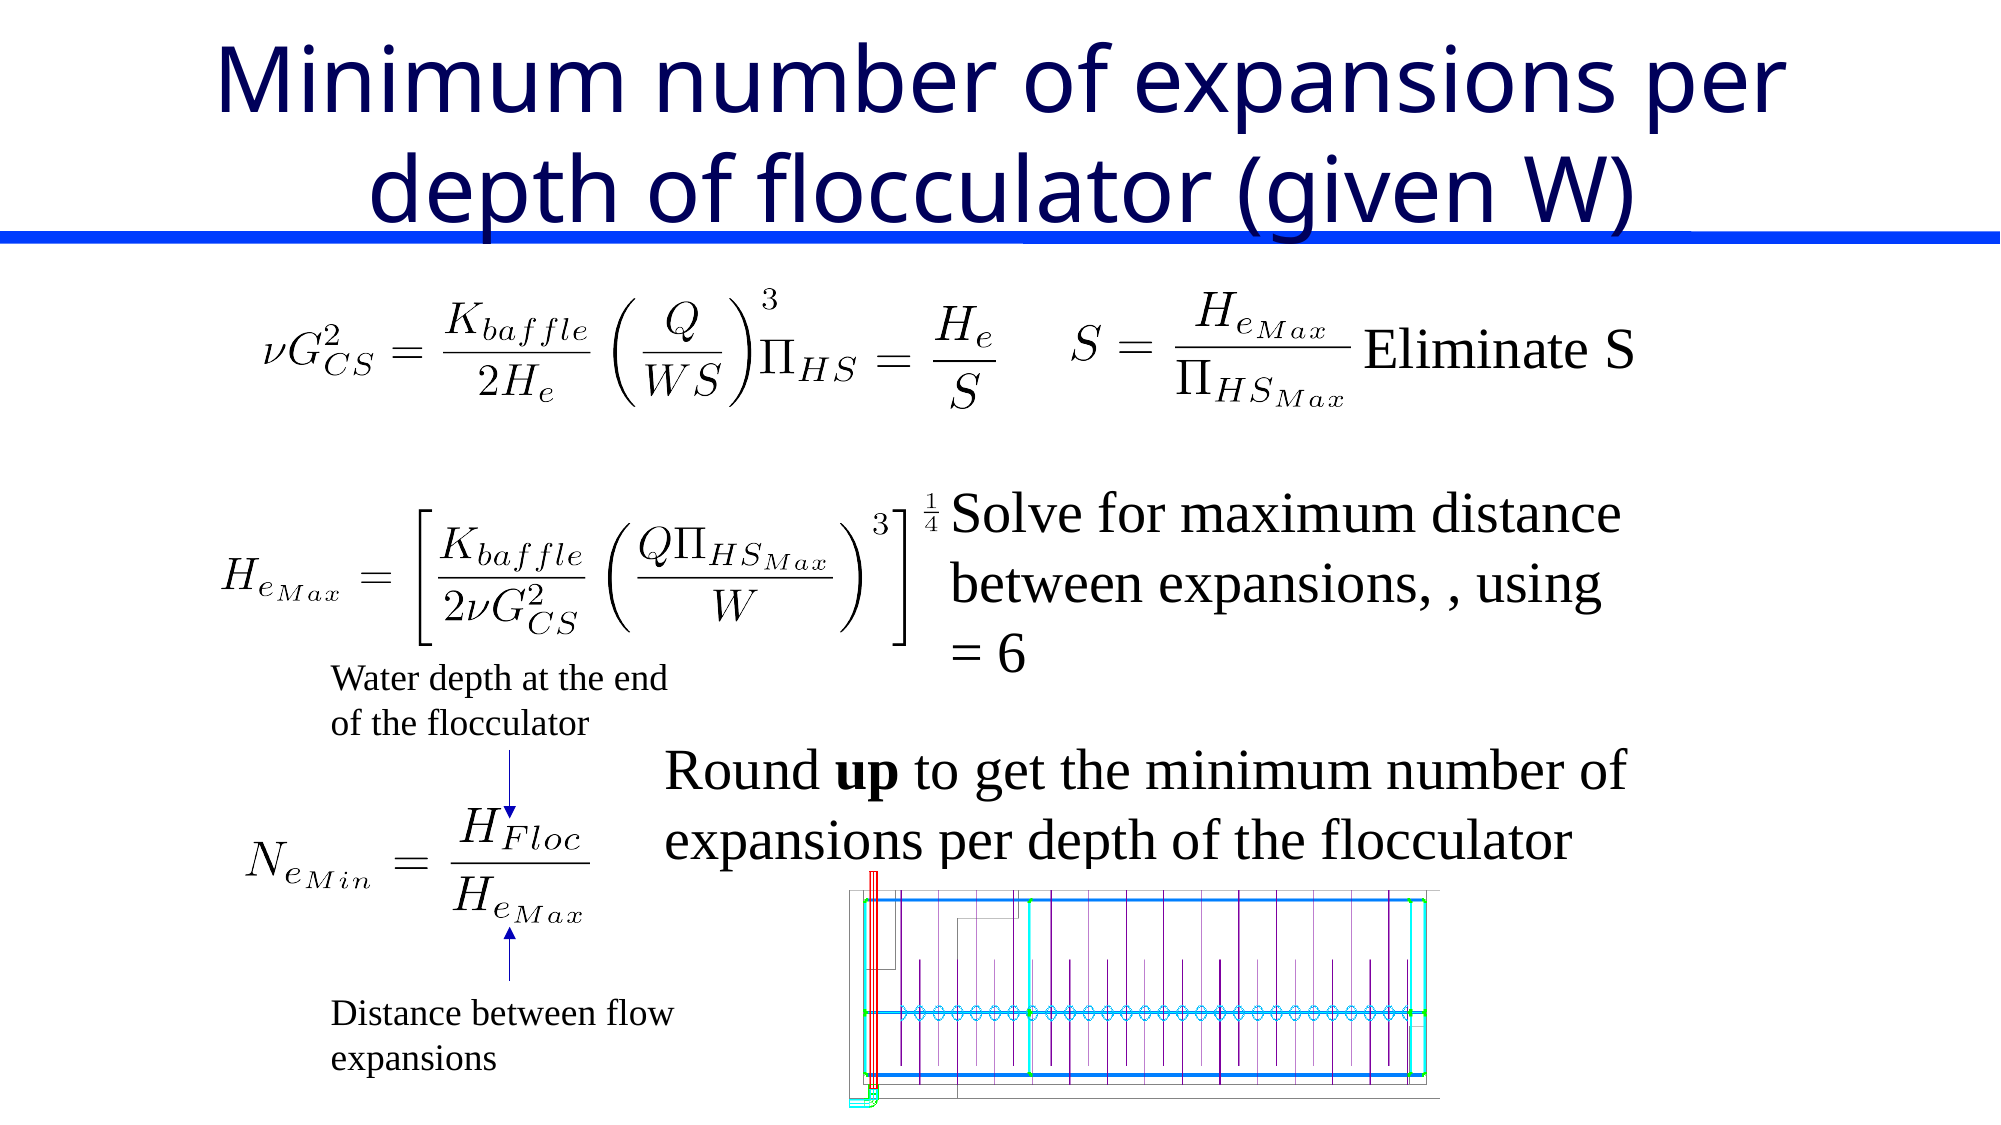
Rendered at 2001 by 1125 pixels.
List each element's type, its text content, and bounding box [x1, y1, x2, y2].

title Minimum number of expansions per depth of flocculator (given W) [75, 37, 1930, 225]
text_box Round up to get the minimum number of expansions per depth of the flocculator [650, 723, 1669, 879]
picture [1071, 291, 1352, 407]
picture [264, 287, 996, 410]
picture [245, 808, 590, 924]
text_box Eliminate S [1356, 302, 1652, 388]
picture [220, 493, 940, 646]
text_box Distance between flow expansions [315, 980, 704, 1086]
picture [848, 869, 1441, 1108]
text_box Water depth at the end of the flocculator [315, 655, 704, 750]
